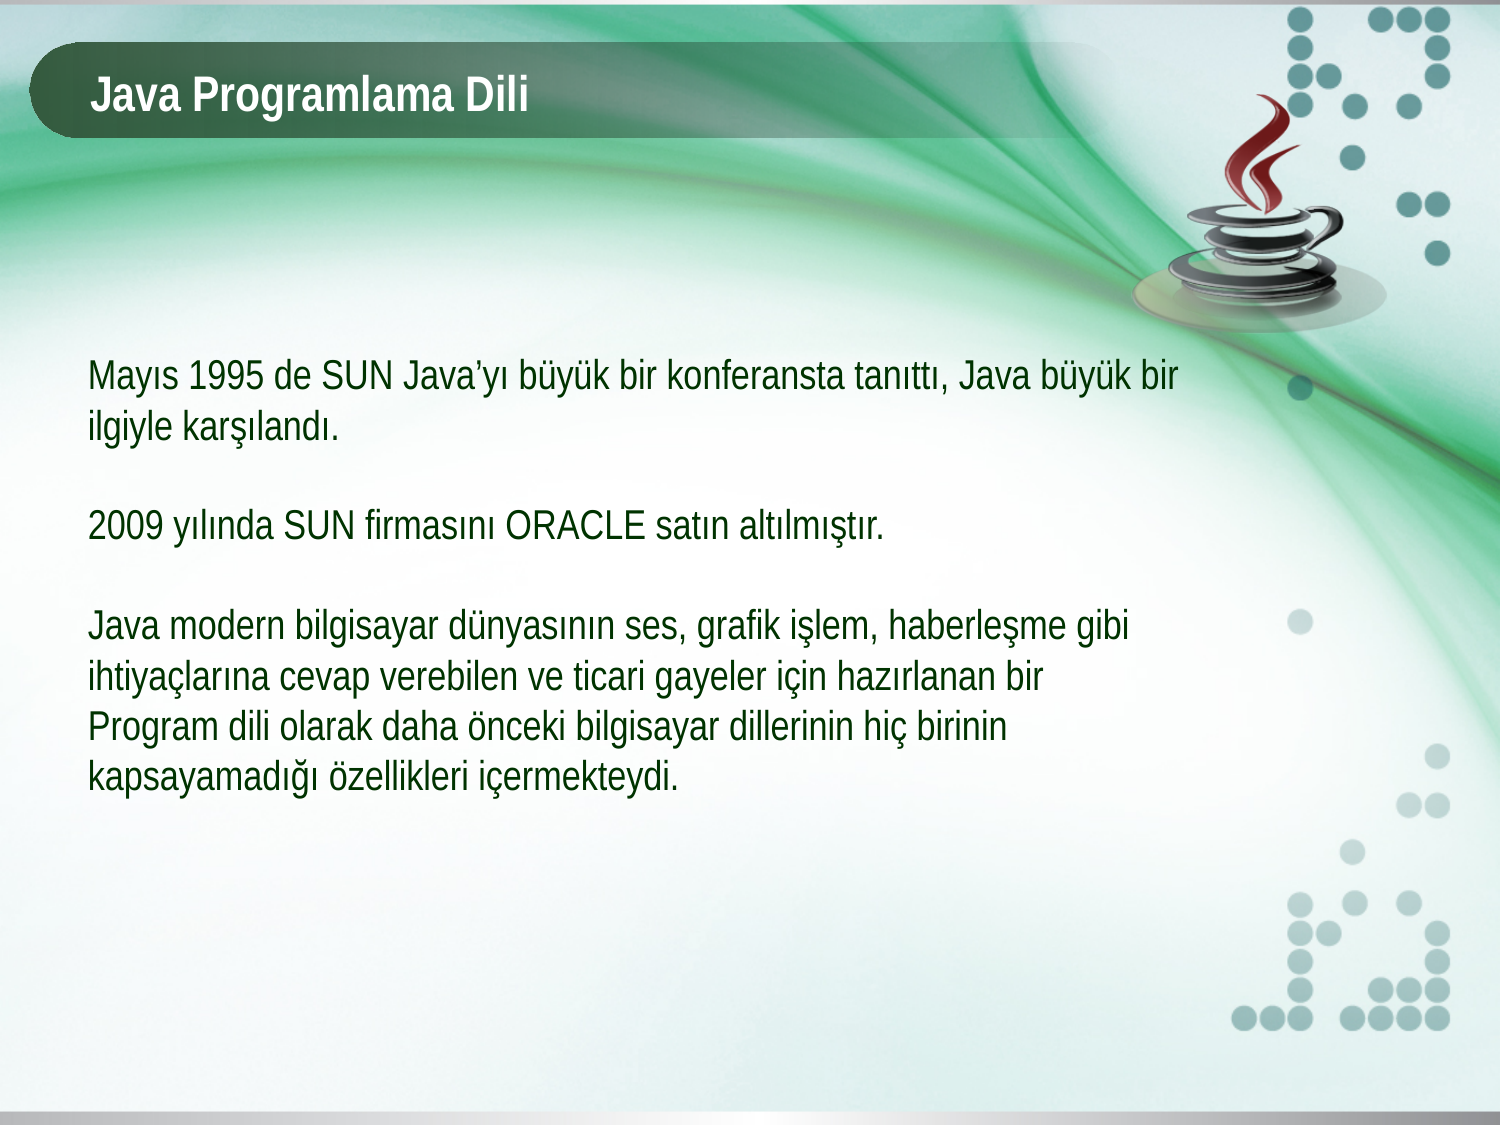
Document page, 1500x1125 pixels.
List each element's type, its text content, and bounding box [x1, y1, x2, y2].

text_box Mayıs 1995 de SUN Java’yı büyük bir konferansta tanıttı, Java büyük bir ilgiyle karşılandı. 2009 yılında SUN firmasını ORACLE satın altılmıştır. Java modern bilgisayar dünyasının ses, grafik işlem, haberleşme gibi ihtiyaçlarına cevap verebilen ve ticari gayeler için hazırlanan bir Program dili olarak daha önceki bilgisayar dillerinin hiç birinin kapsayamadığı özellikleri içermekteydi. [73, 340, 1197, 806]
title Java Programlama Dili [75, 43, 1425, 141]
text_box [29, 42, 1080, 138]
picture [0, 0, 1500, 1125]
